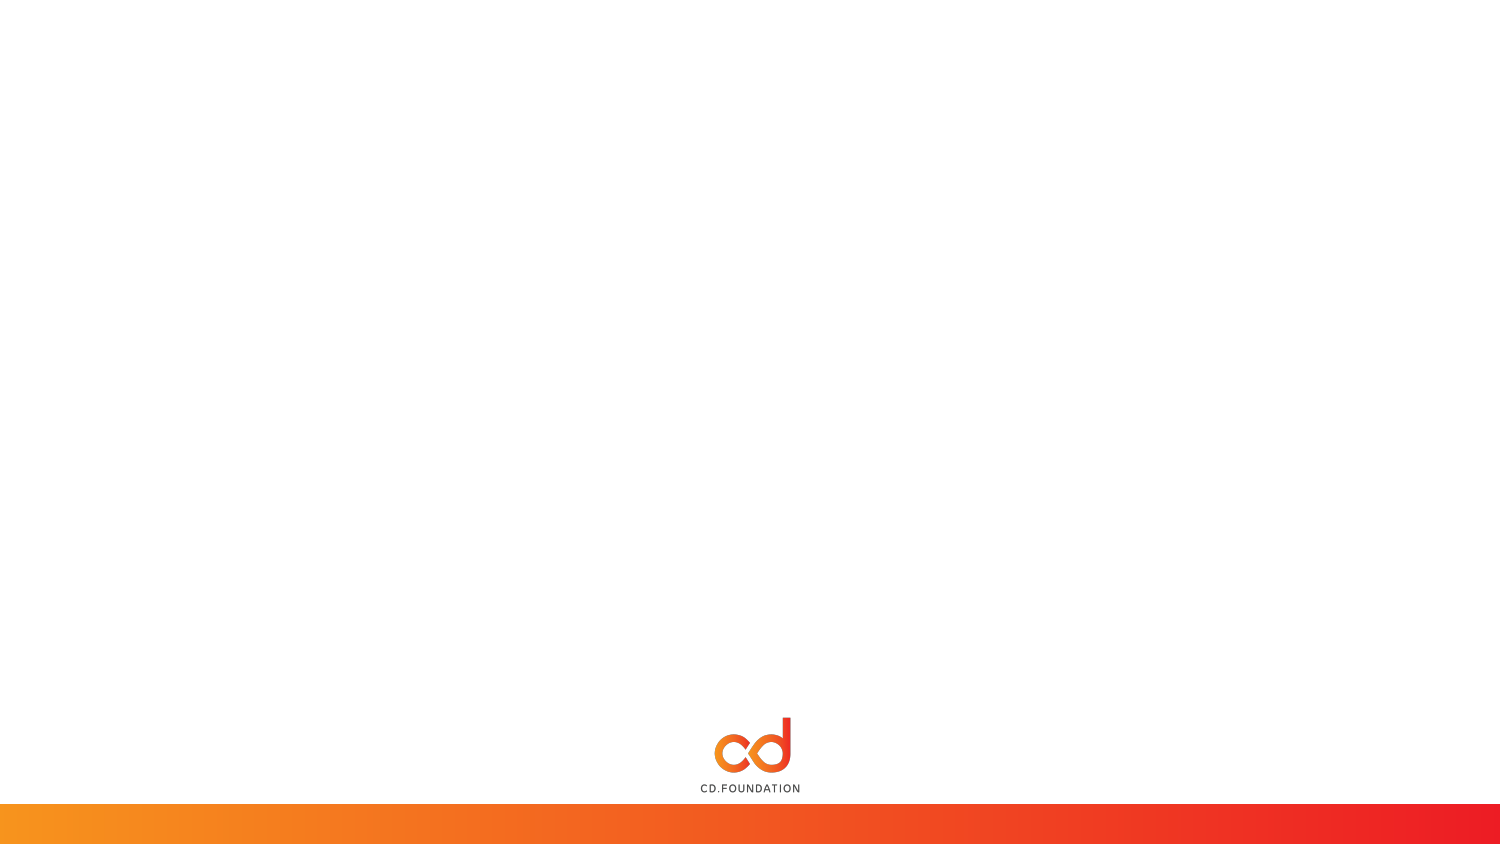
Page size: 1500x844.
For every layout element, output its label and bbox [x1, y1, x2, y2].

picture [700, 717, 800, 793]
